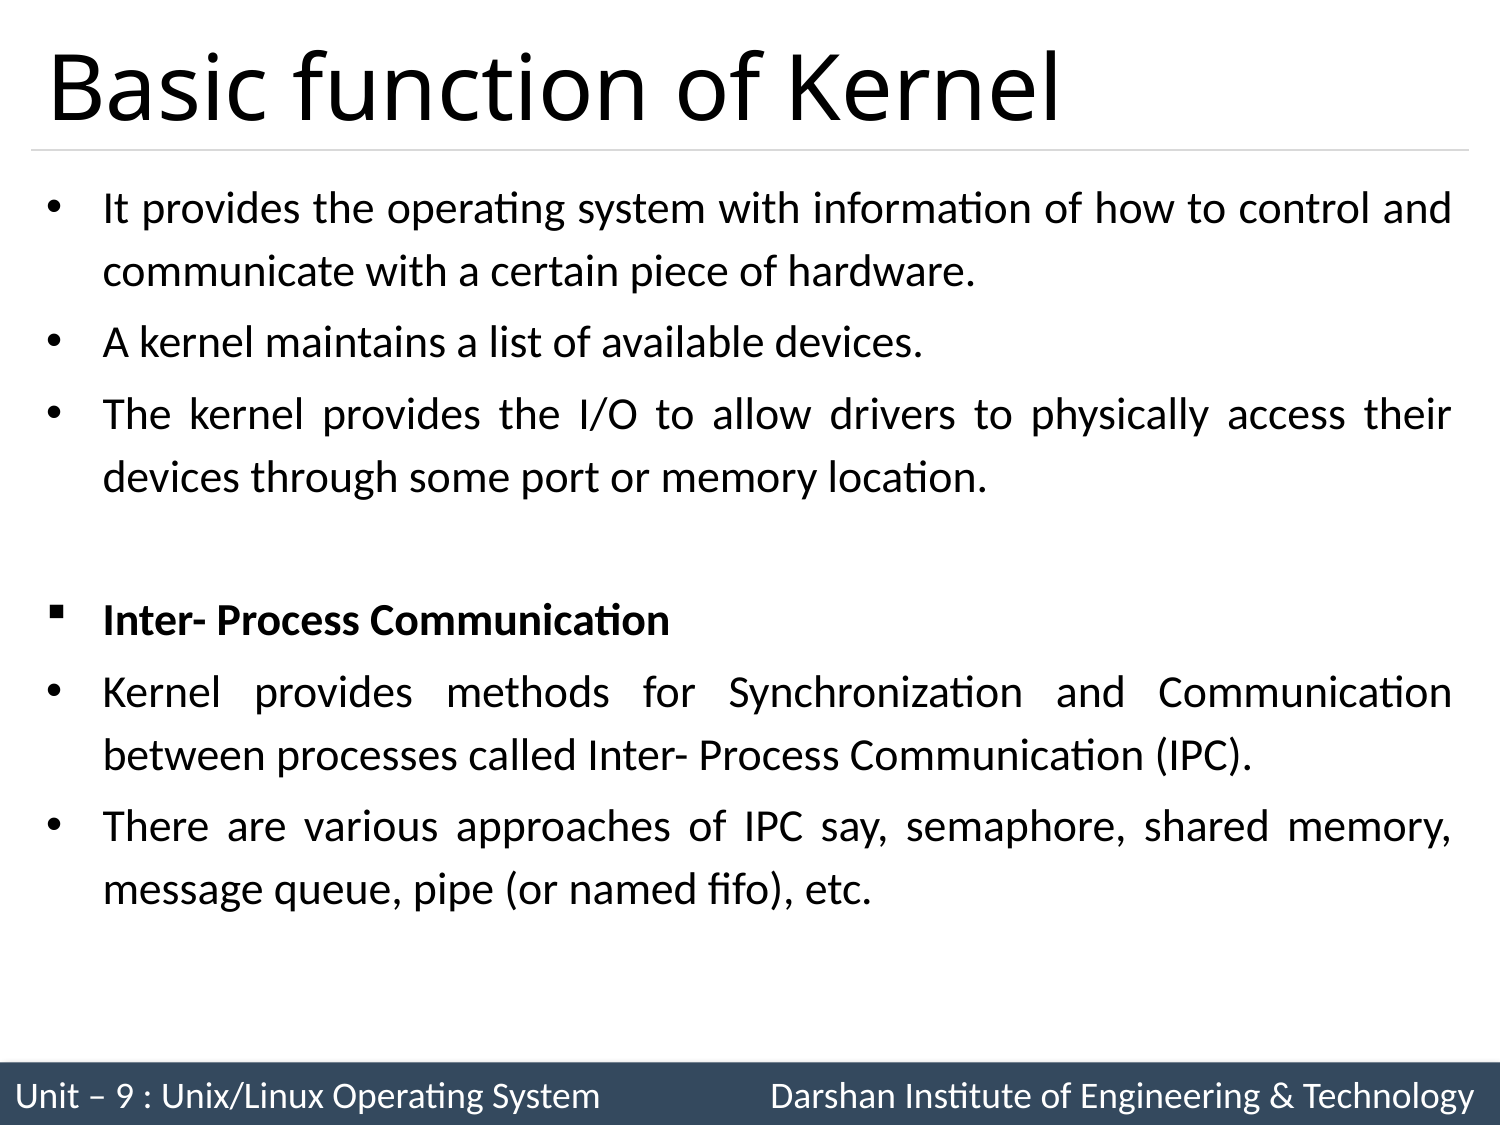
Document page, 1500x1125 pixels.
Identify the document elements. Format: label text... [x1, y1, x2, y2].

list It provides the operating system with information of how to control and communicate with a certain piece of hardware. A kernel maintains a list of available devices. The kernel provides the I/O to allow drivers to physically access their devices through some port or memory location. Inter- Process Communication Kernel provides methods for Synchronization and Communication between processes called Inter- Process Communication (IPC). There are various approaches of IPC say, semaphore, shared memory, message queue, pipe (or named fifo), etc. [31, 162, 1469, 1038]
title Basic function of Kernel [31, 17, 1469, 150]
